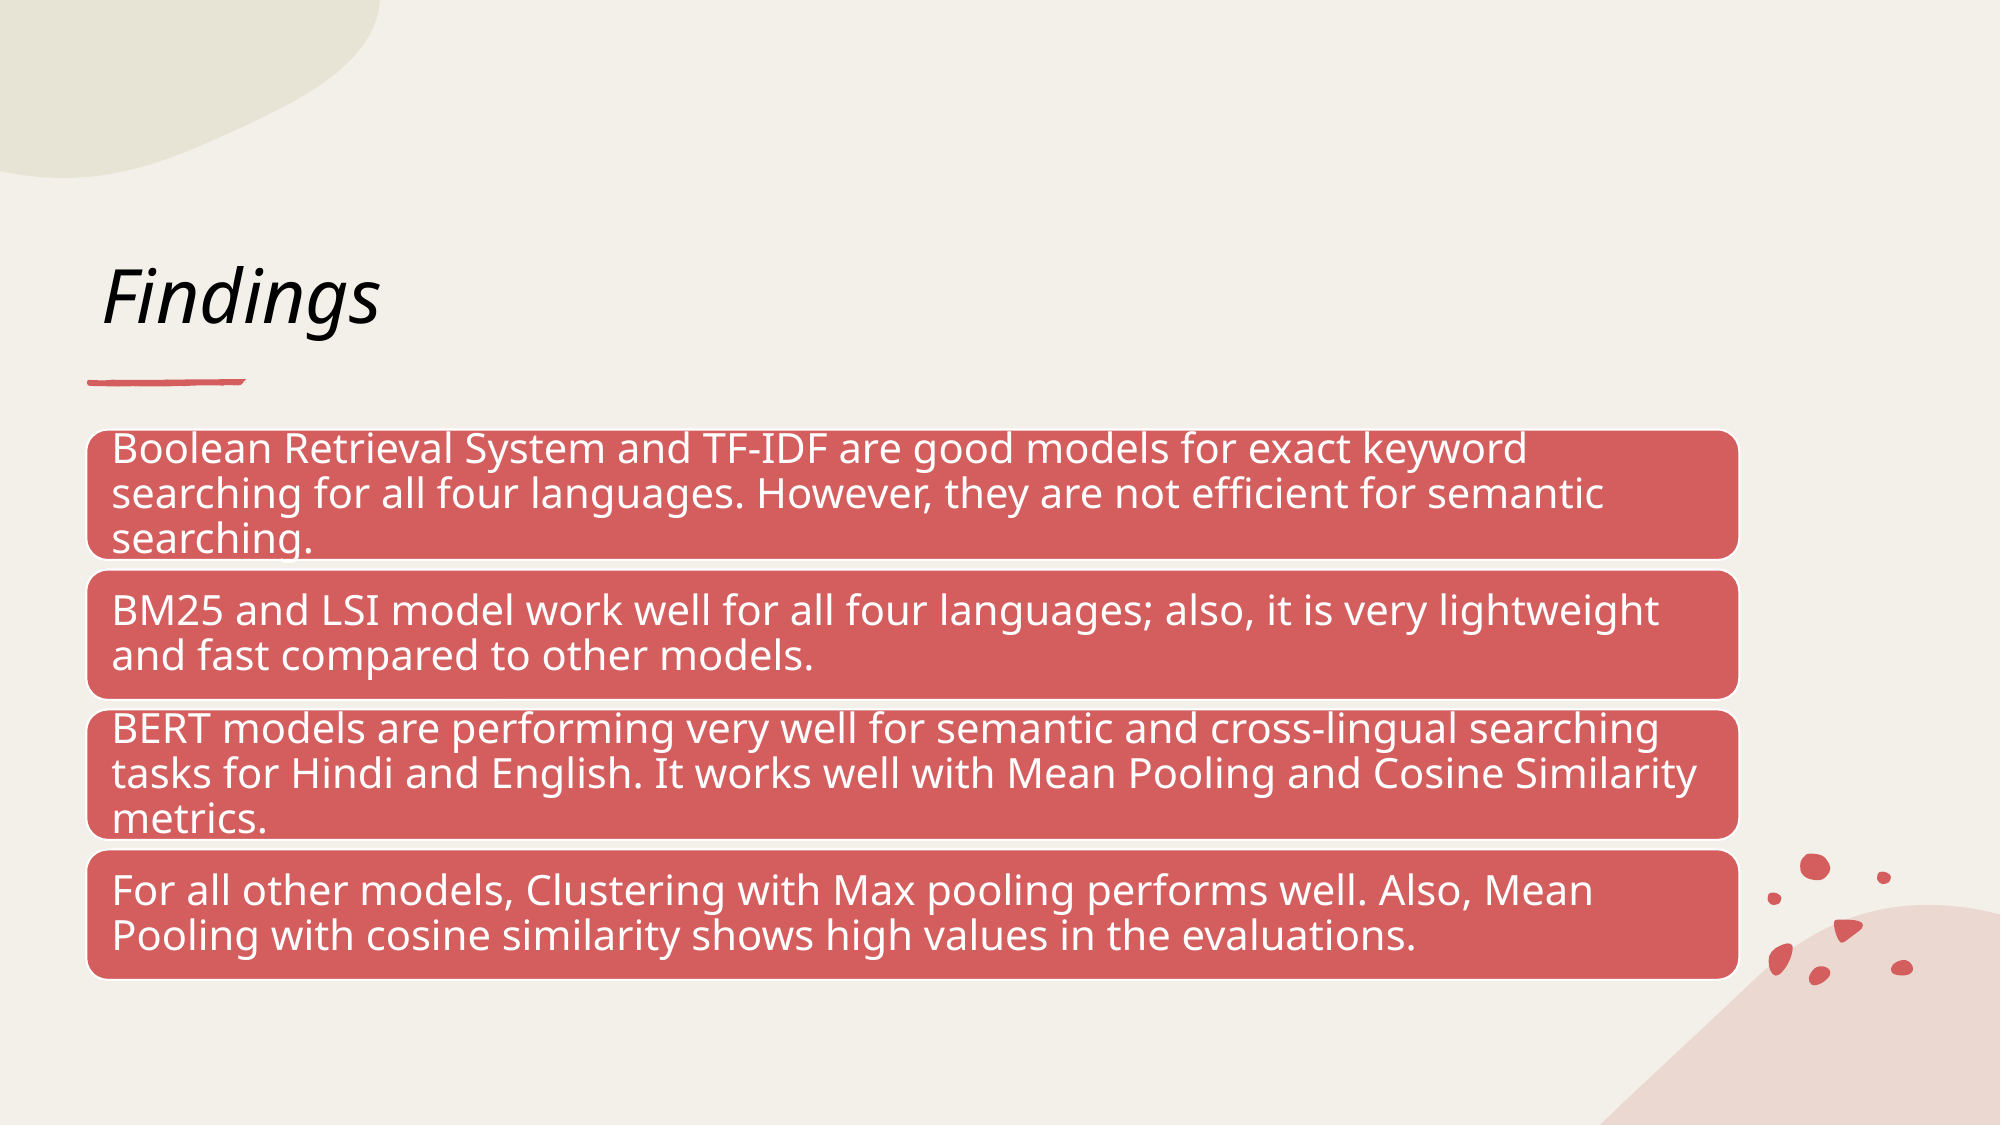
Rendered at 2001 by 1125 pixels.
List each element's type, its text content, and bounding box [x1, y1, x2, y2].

title Findings [86, 129, 1740, 347]
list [86, 413, 1740, 996]
